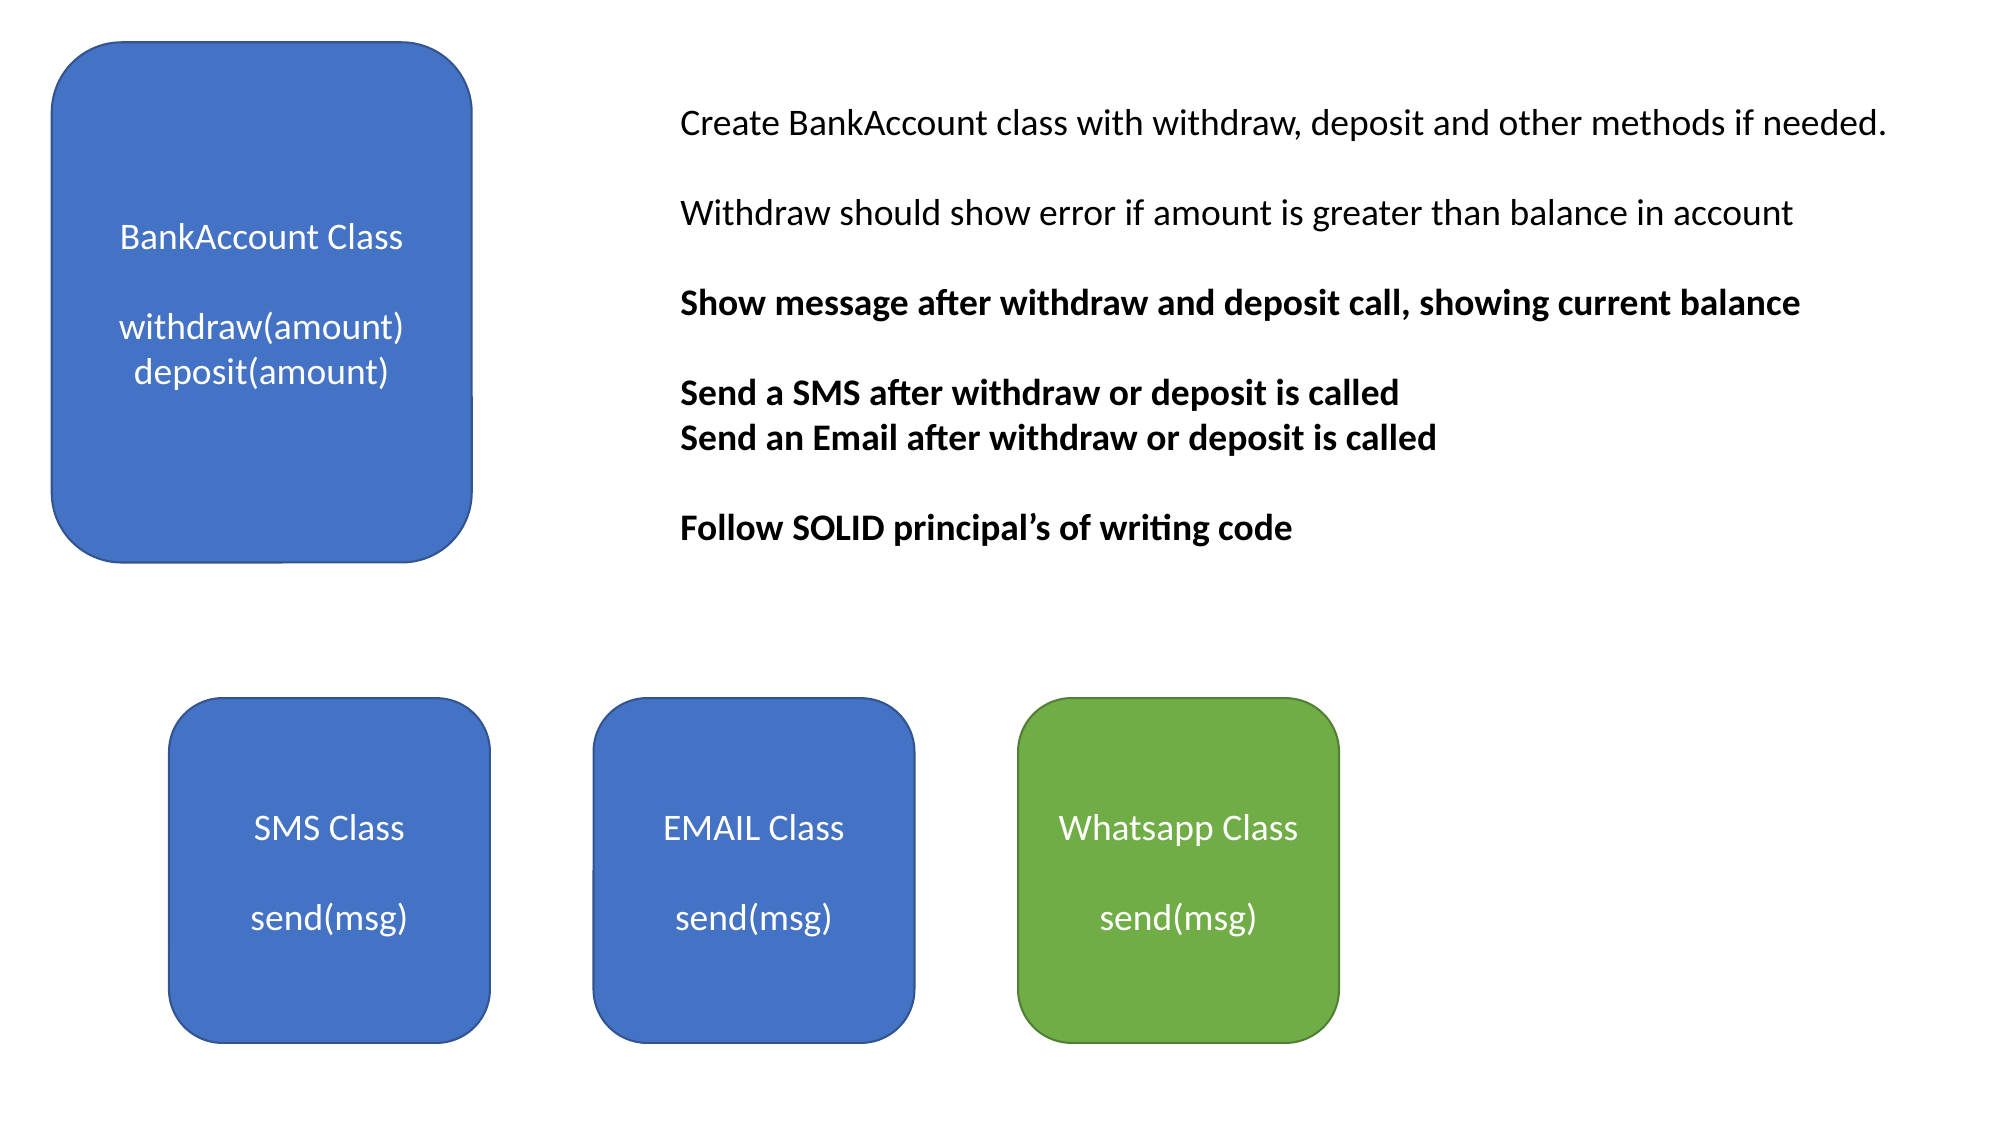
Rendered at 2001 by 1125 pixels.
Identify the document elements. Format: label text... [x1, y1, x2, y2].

text_box Whatsapp Class send(msg) [1017, 697, 1341, 1044]
text_box BankAccount Class withdraw(amount) deposit(amount) [50, 41, 473, 564]
text_box SMS Class send(msg) [167, 697, 491, 1044]
text_box EMAIL Class send(msg) [592, 697, 916, 1044]
text_box Create BankAccount class with withdraw, deposit and other methods if needed. Withdraw should show error if amount is greater than balance in account Show message after withdraw and deposit call, showing current balance Send a SMS after withdraw or deposit is called Send an Email after withdraw or deposit is called Follow SOLID principal’s of writing code [665, 90, 1904, 555]
